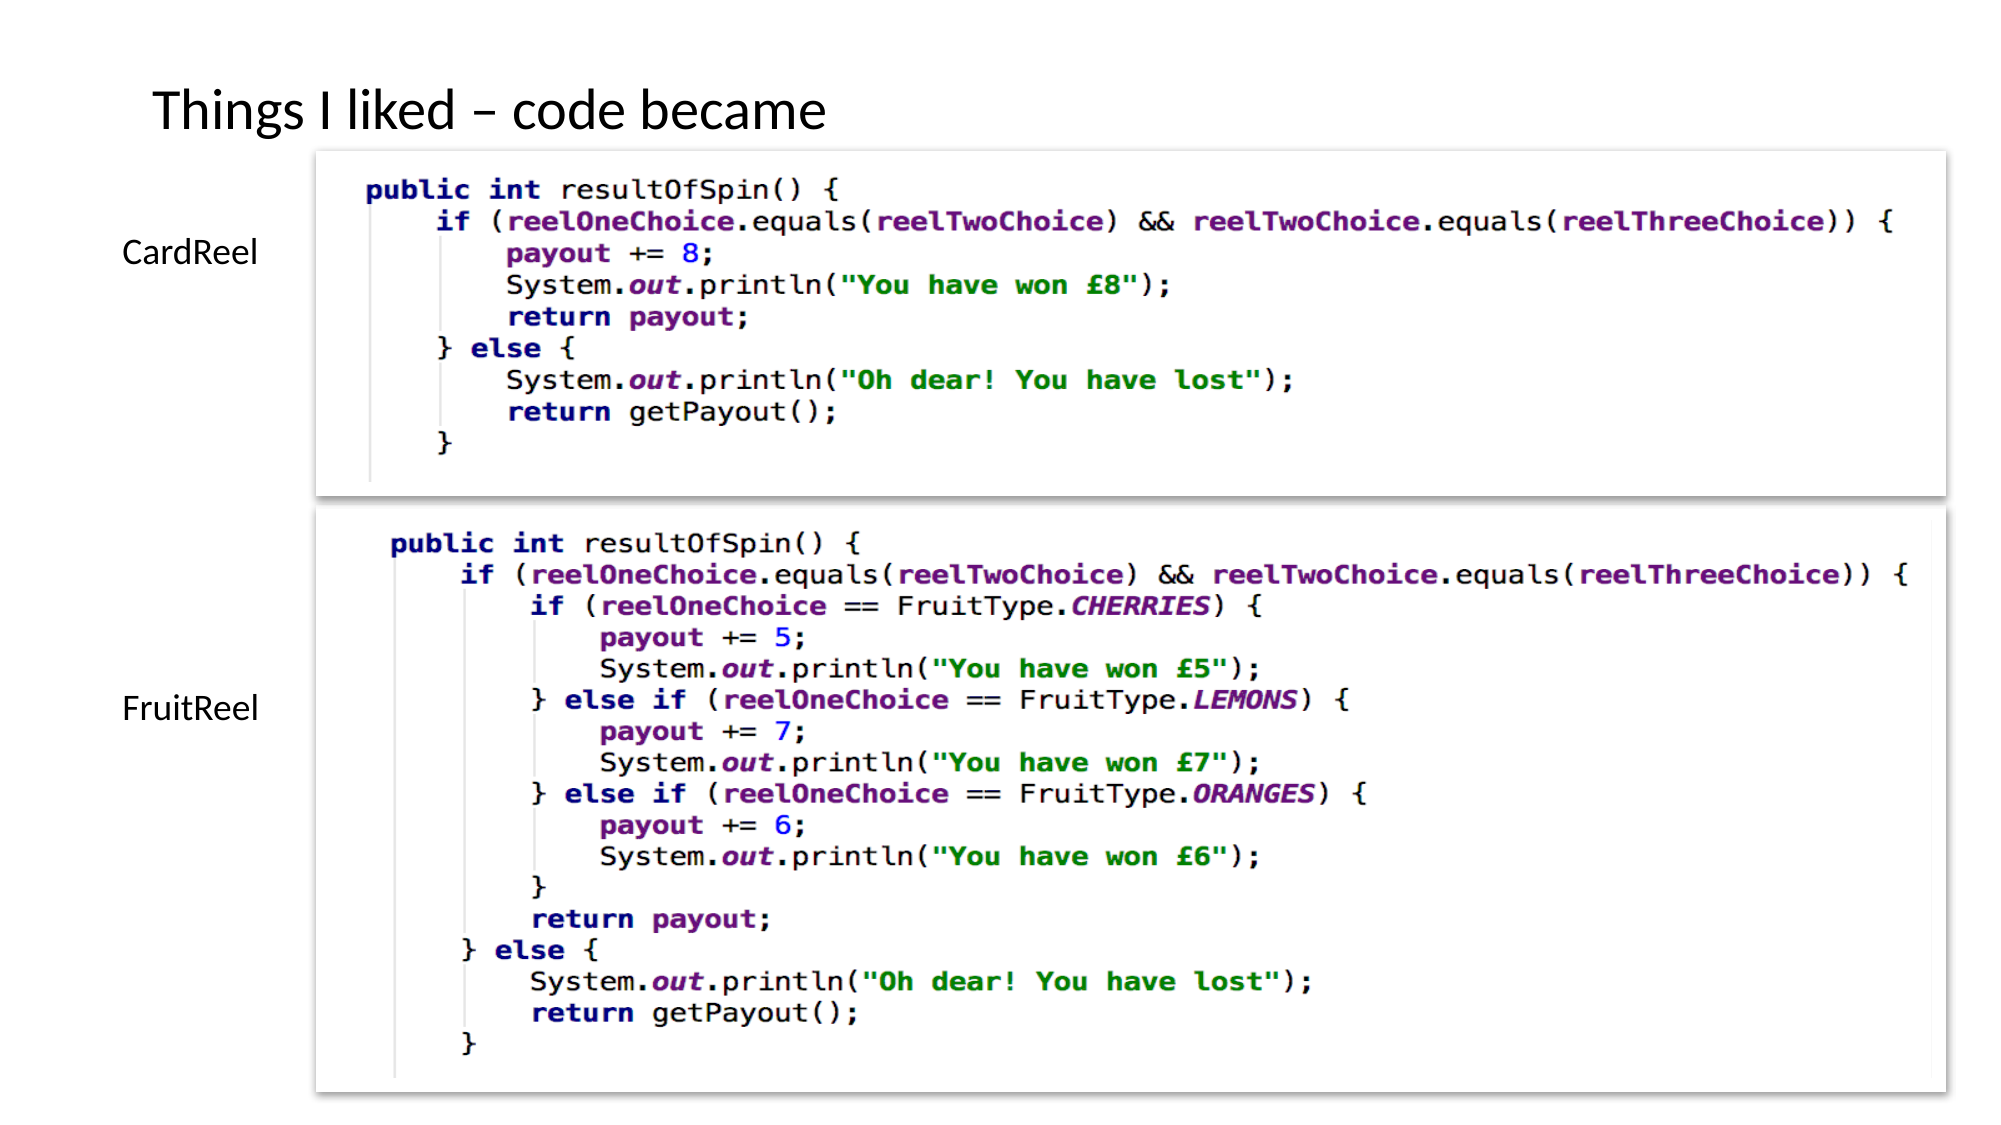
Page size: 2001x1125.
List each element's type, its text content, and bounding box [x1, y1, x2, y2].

text_box CardReel [107, 219, 291, 280]
picture [330, 519, 1932, 1078]
picture [330, 165, 1932, 482]
text_box FruitReel [107, 675, 291, 736]
title Things I liked – code became [137, 59, 1863, 162]
